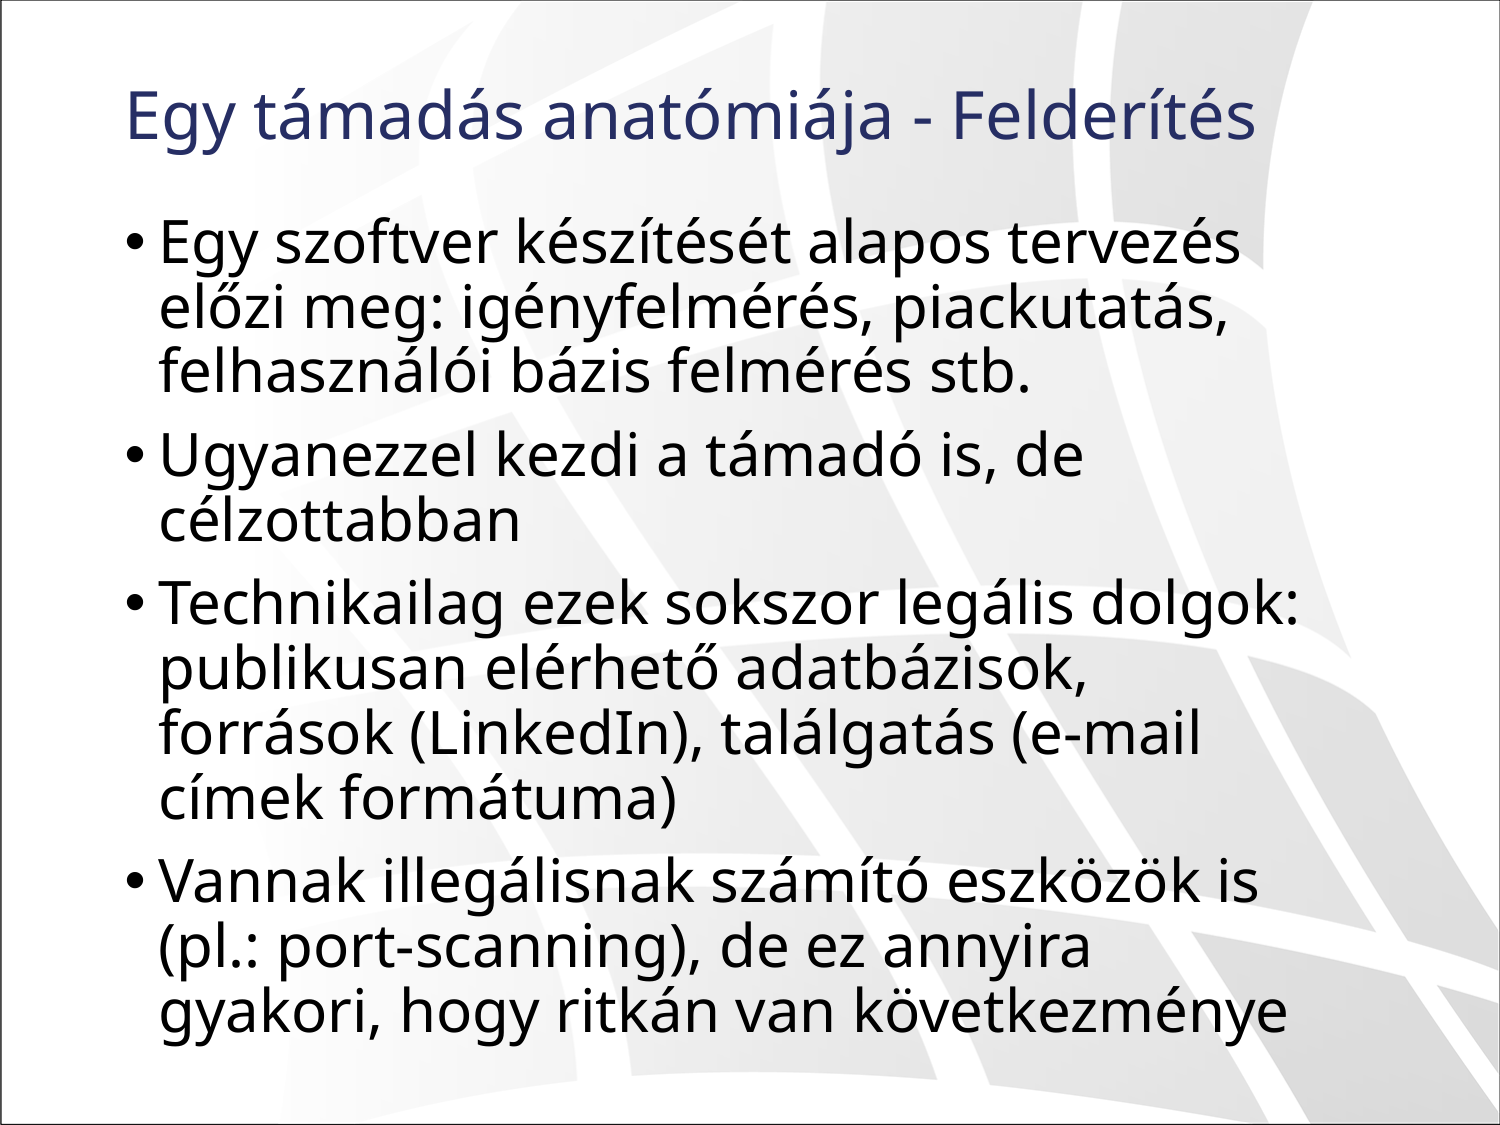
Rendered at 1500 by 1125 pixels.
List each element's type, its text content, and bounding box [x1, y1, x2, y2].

title Egy támadás anatómiája - Felderítés [109, 59, 1348, 177]
list Egy szoftver készítését alapos tervezés előzi meg: igényfelmérés, piackutatás, felhasználói bázis felmérés stb. Ugyanezzel kezdi a támadó is, de célzottabban Technikailag ezek sokszor legális dolgok: publikusan elérhető adatbázisok, források (LinkedIn), találgatás (e-mail címek formátuma) Vannak illegálisnak számító eszközök is (pl.: port-scanning), de ez annyira gyakori, hogy ritkán van következménye [109, 203, 1348, 1069]
picture [0, 0, 1500, 1125]
